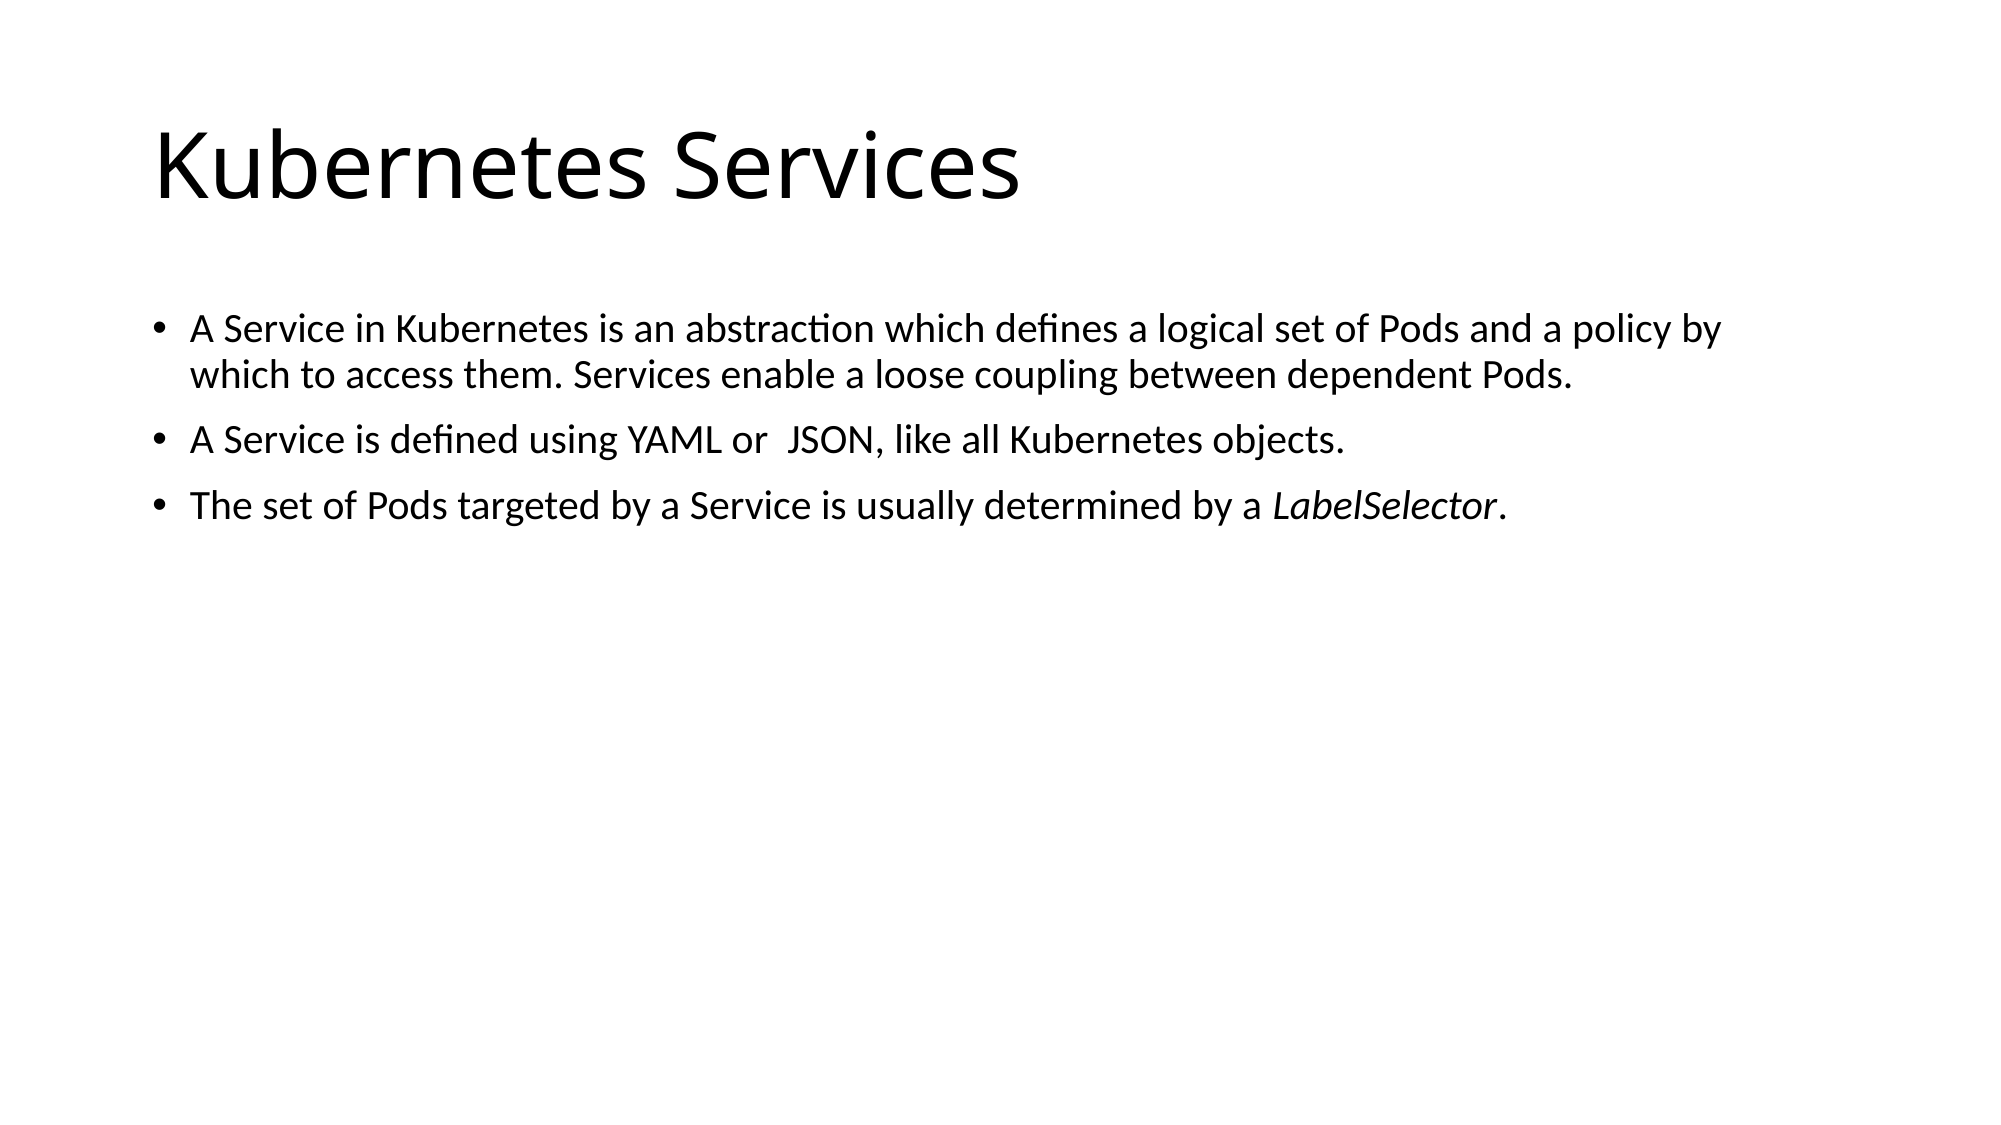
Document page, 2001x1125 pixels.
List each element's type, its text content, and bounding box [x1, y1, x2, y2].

title Kubernetes Services [137, 59, 1863, 278]
list A Service in Kubernetes is an abstraction which defines a logical set of Pods and a policy by which to access them. Services enable a loose coupling between dependent Pods. A Service is defined using YAML or JSON, like all Kubernetes objects. The set of Pods targeted by a Service is usually determined by a LabelSelector. [137, 299, 1828, 1014]
